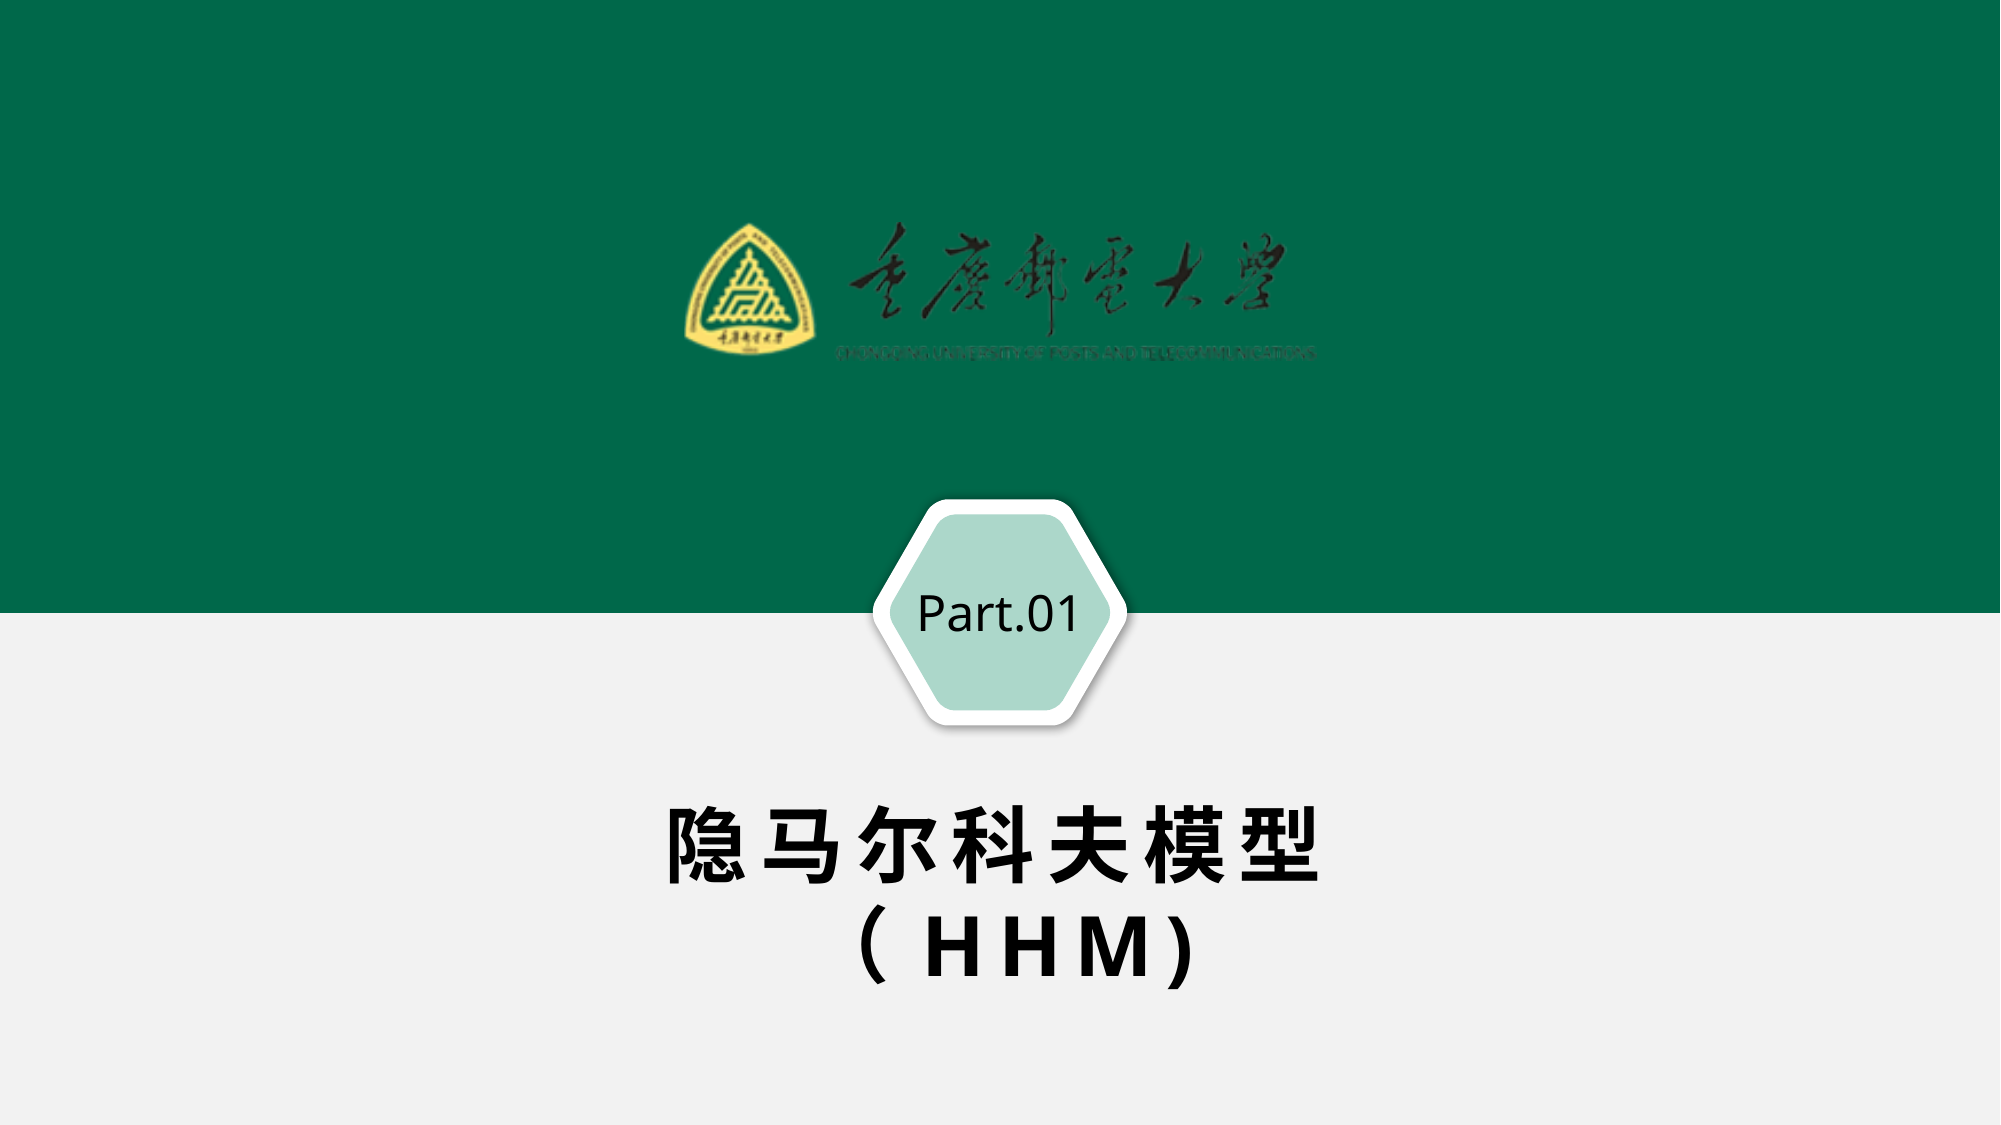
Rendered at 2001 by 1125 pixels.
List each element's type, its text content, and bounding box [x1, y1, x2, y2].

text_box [872, 499, 1127, 726]
text_box [0, 0, 2000, 614]
picture [683, 222, 1317, 361]
text_box 隐马尔科夫模型（HHM) [545, 785, 1455, 1001]
